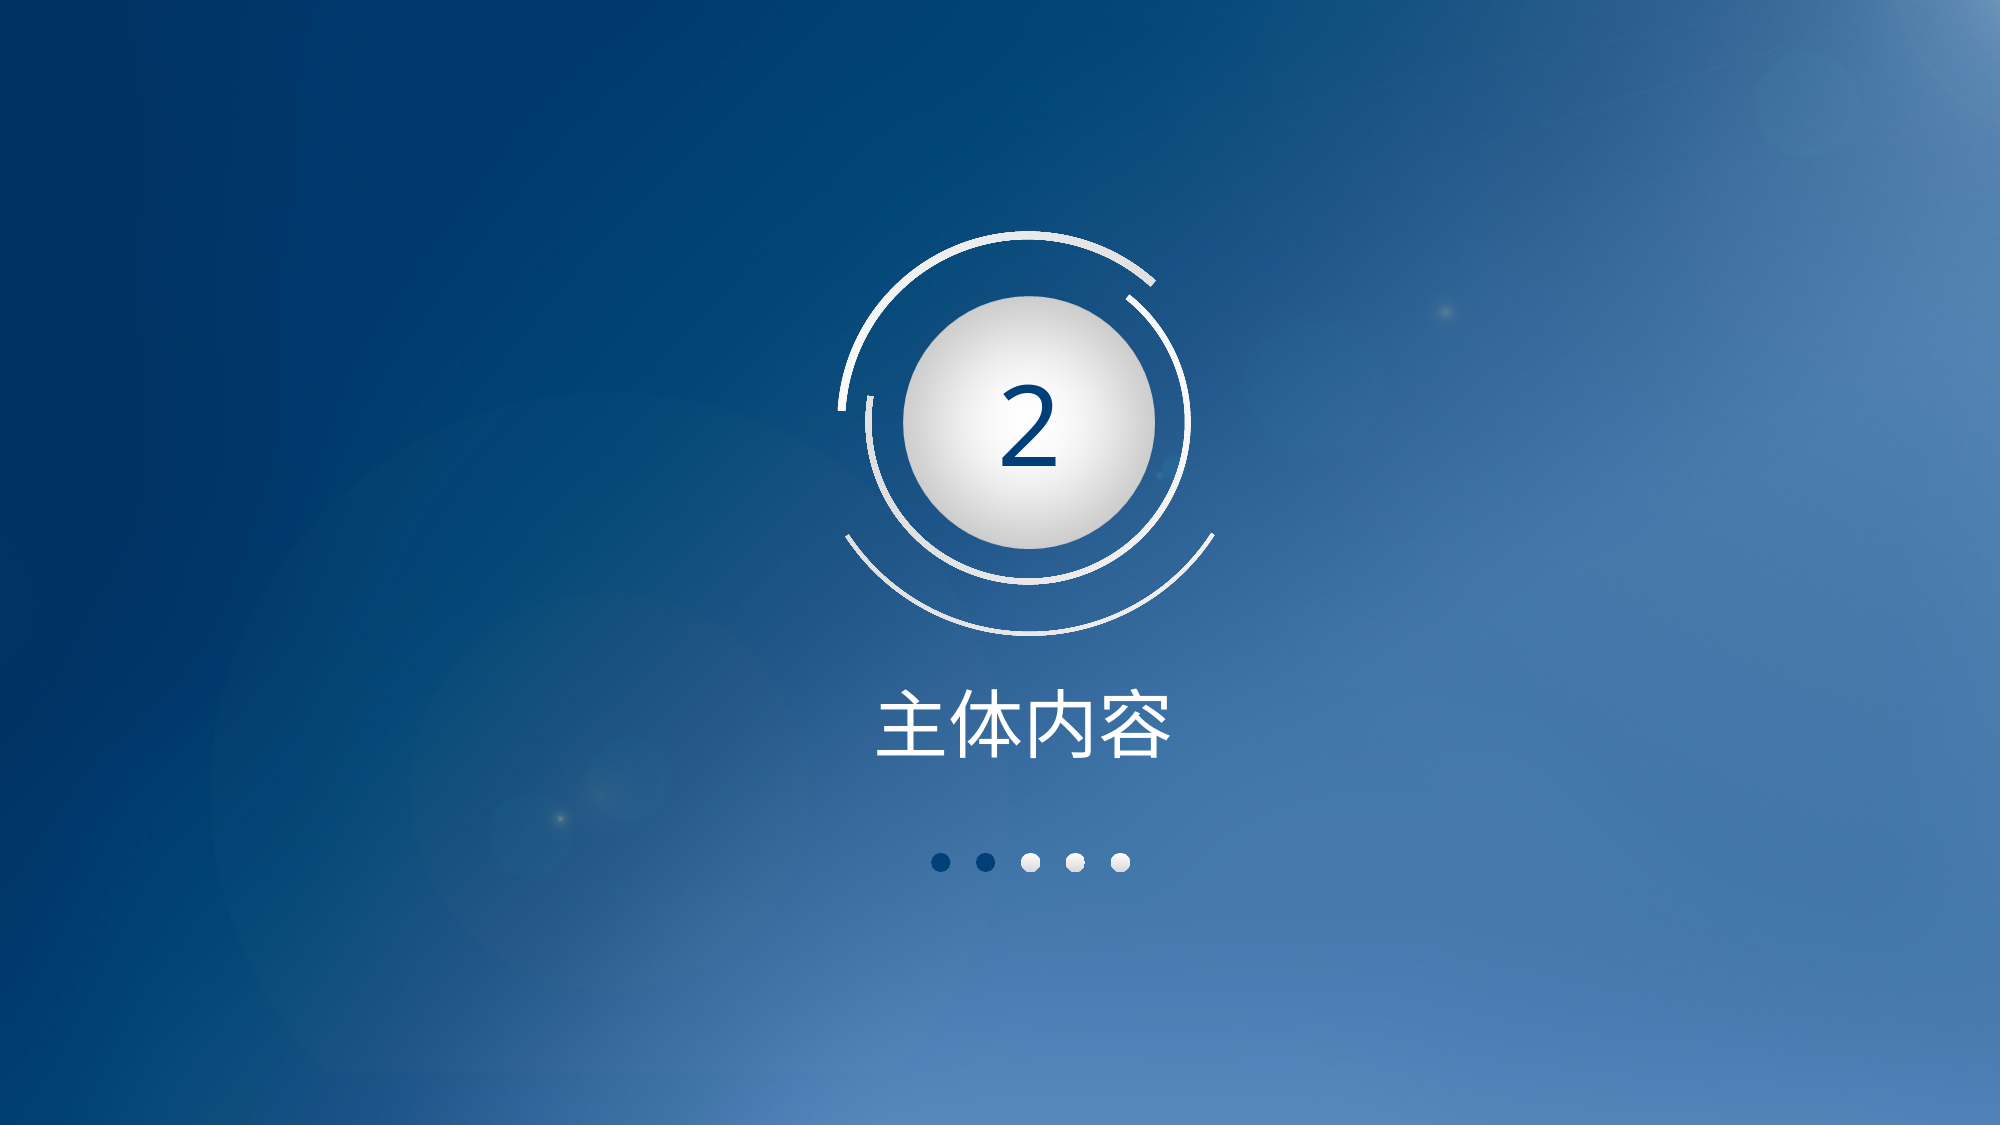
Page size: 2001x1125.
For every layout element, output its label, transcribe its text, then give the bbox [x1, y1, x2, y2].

text_box [1159, 325, 1191, 519]
text_box [845, 533, 1215, 636]
text_box [1110, 852, 1131, 873]
picture [0, 0, 2000, 1125]
text_box 主体内容 [788, 669, 1258, 775]
text_box [931, 852, 951, 873]
text_box [975, 852, 996, 873]
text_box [902, 296, 1156, 550]
text_box [1021, 852, 1041, 873]
text_box [837, 231, 1156, 411]
text_box [941, 559, 1116, 585]
text_box [865, 395, 897, 518]
text_box [1065, 852, 1086, 873]
